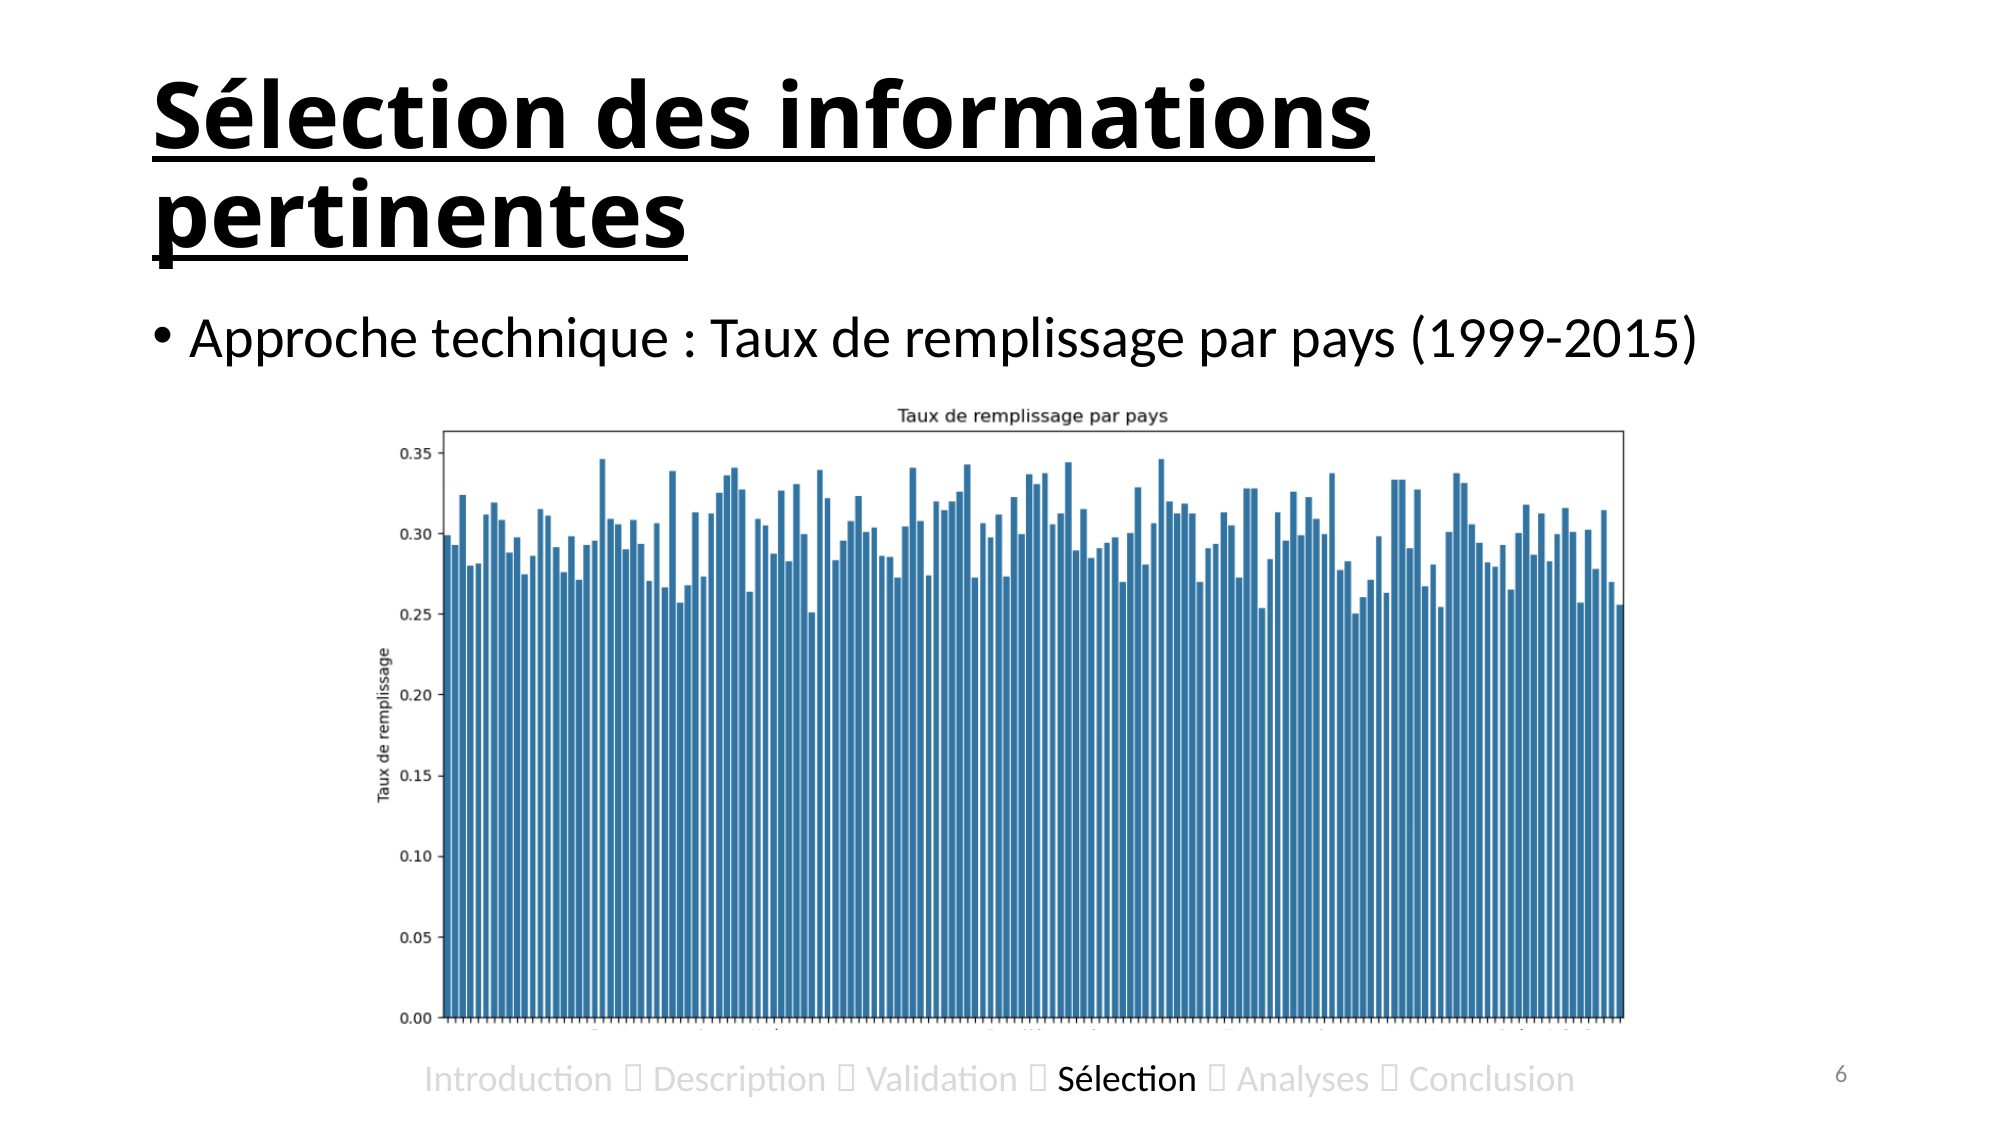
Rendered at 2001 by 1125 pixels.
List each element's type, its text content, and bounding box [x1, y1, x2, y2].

list Approche technique : Taux de remplissage par pays (1999-2015) [137, 299, 1863, 1014]
picture [368, 397, 1632, 1031]
slide_number 6 [1412, 1042, 1863, 1103]
text_box Introduction  Description  Validation  Sélection  Analyses  Conclusion [409, 1046, 1591, 1107]
title Sélection des informations pertinentes [137, 59, 1863, 278]
